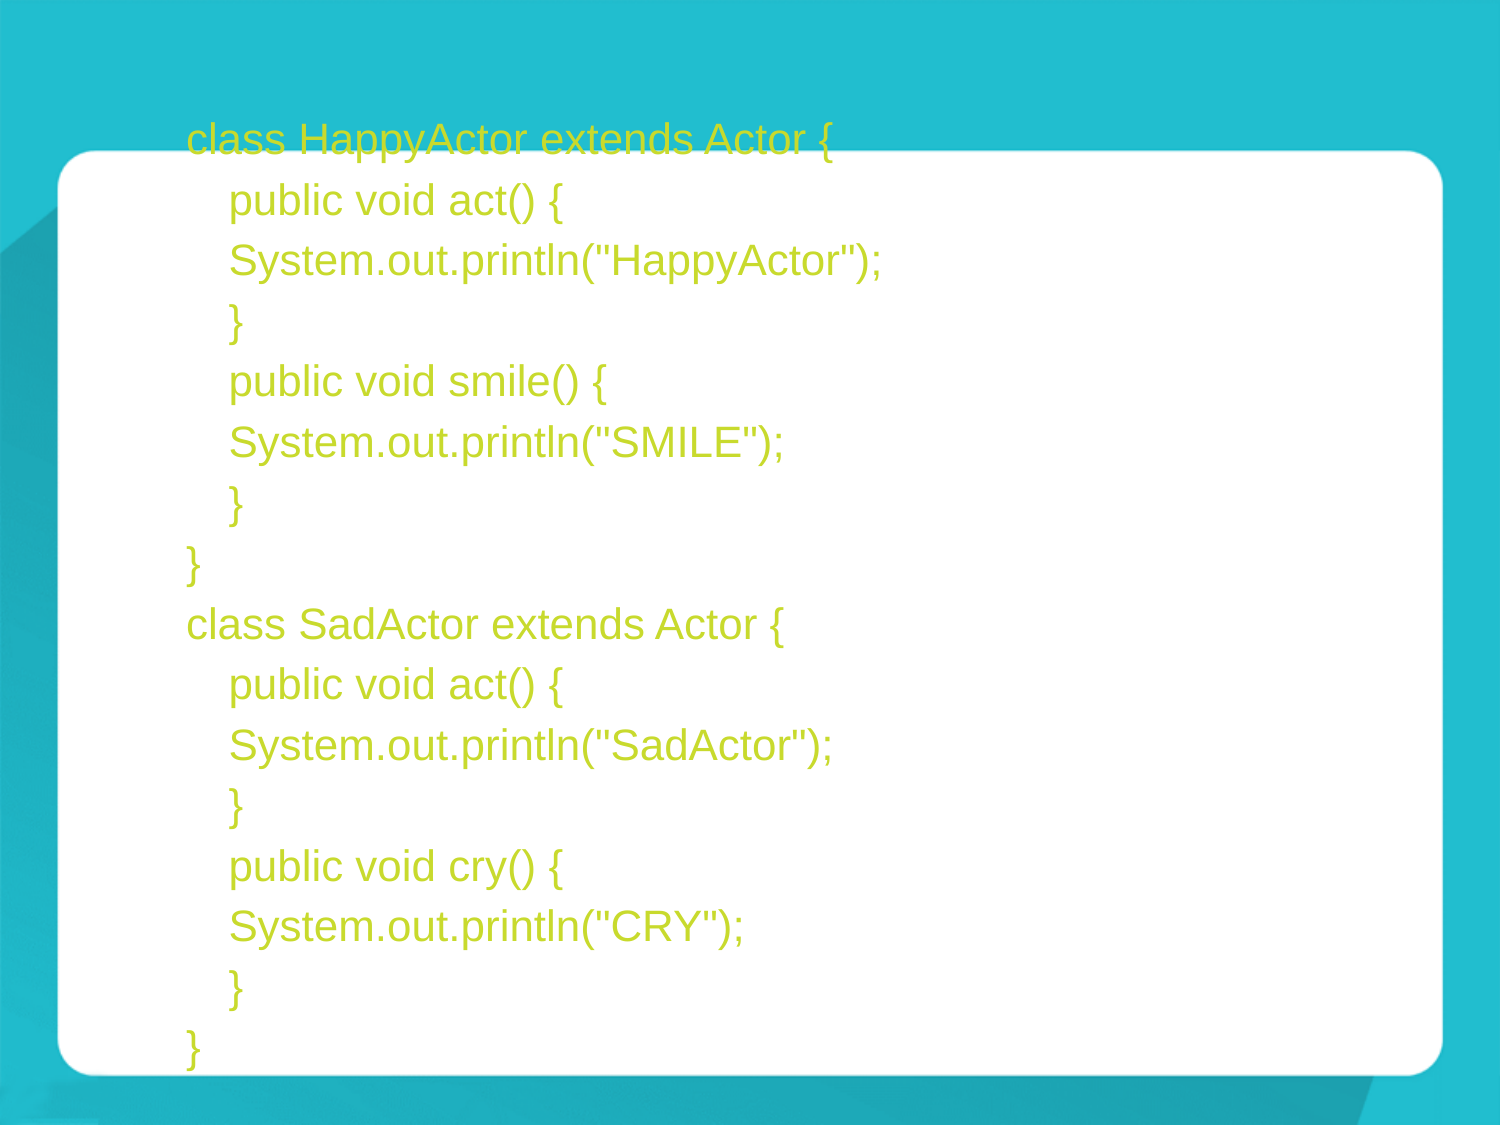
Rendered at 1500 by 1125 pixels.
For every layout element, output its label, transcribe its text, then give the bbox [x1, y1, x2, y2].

picture [0, 0, 1500, 1125]
list class HappyActor extends Actor { public void act() { System.out.println("HappyActor"); } public void smile() { System.out.println("SMILE"); } } class SadActor extends Actor { public void act() { System.out.println("SadActor"); } public void cry() { System.out.println("CRY"); } } [171, 113, 1366, 1083]
slide_number [1059, 1074, 1397, 1124]
